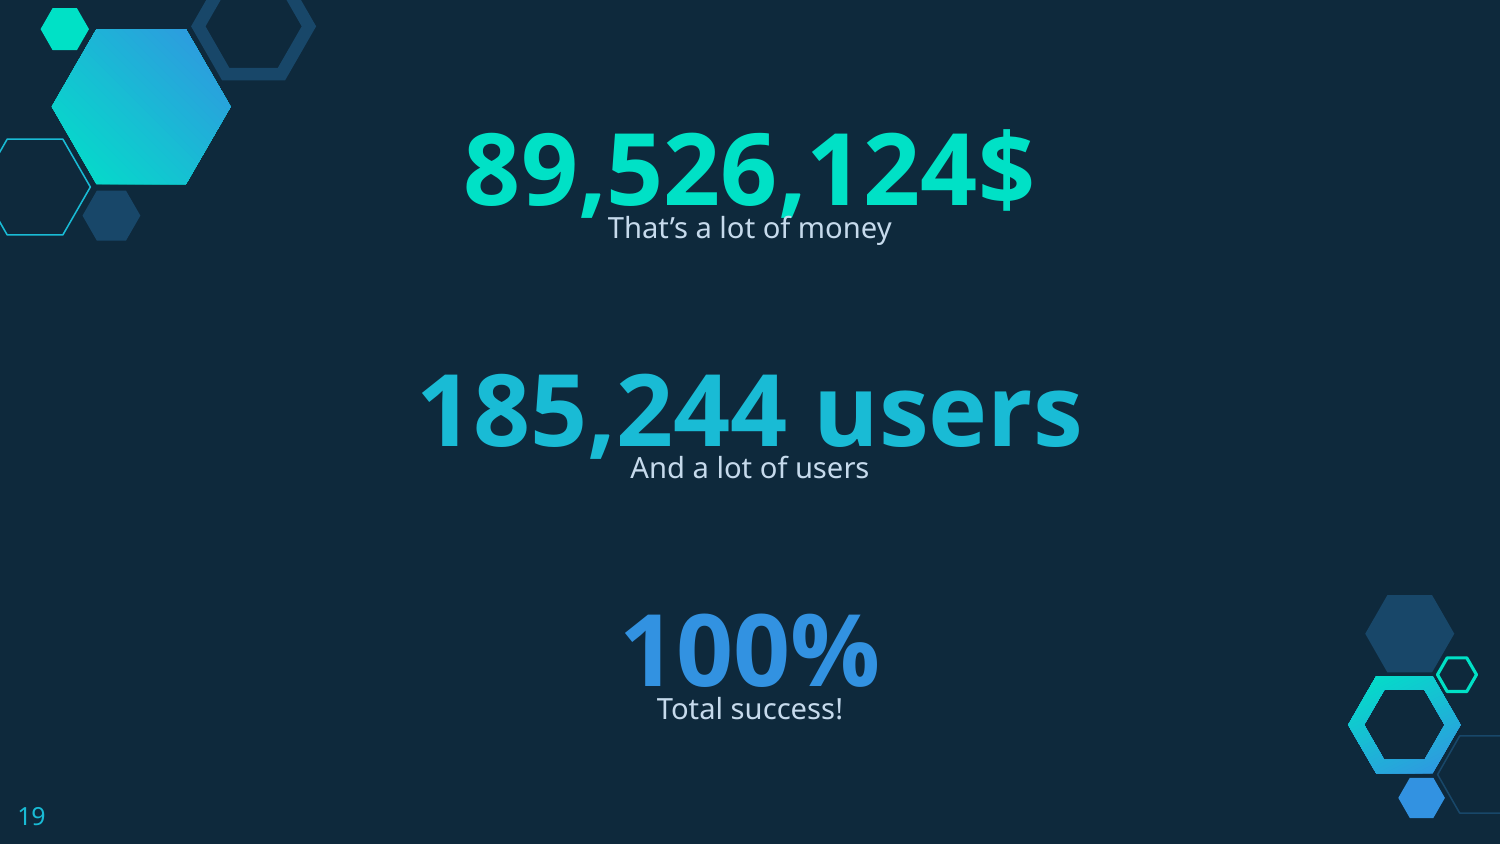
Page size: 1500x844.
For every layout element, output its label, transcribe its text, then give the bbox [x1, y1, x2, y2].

subtitle And a lot of users [112, 434, 1388, 511]
title 89,526,124$ [112, 93, 1388, 193]
subtitle That’s a lot of money [112, 193, 1388, 270]
title 185,244 users [112, 334, 1388, 434]
title 100% [112, 575, 1388, 675]
slide_number 19 [2, 785, 93, 844]
subtitle Total success! [112, 675, 1388, 752]
